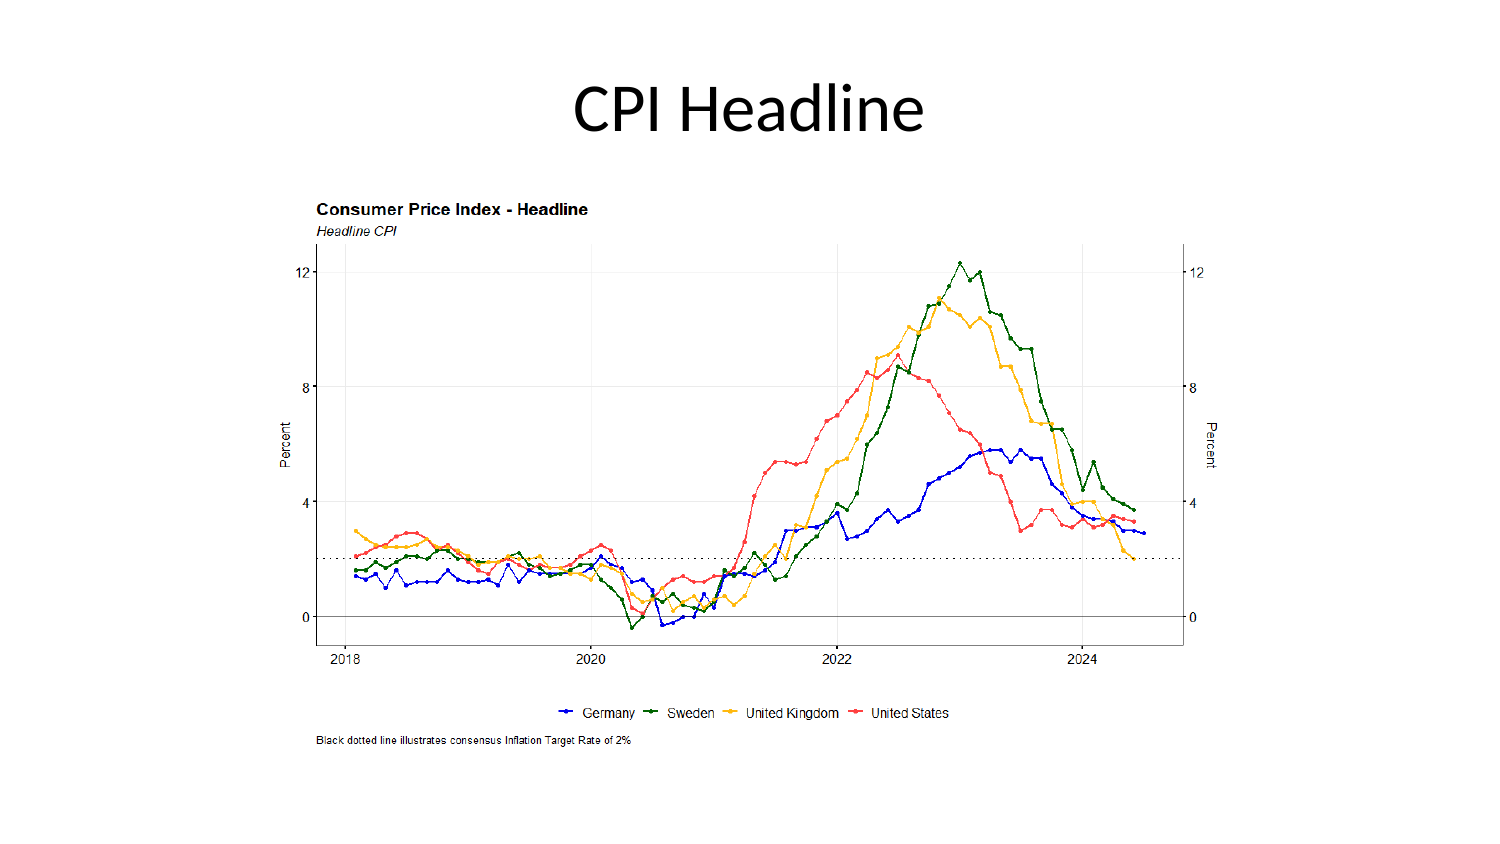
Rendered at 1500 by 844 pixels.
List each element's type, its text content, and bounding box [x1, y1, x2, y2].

title CPI Headline [75, 33, 1425, 175]
picture [272, 195, 1228, 753]
